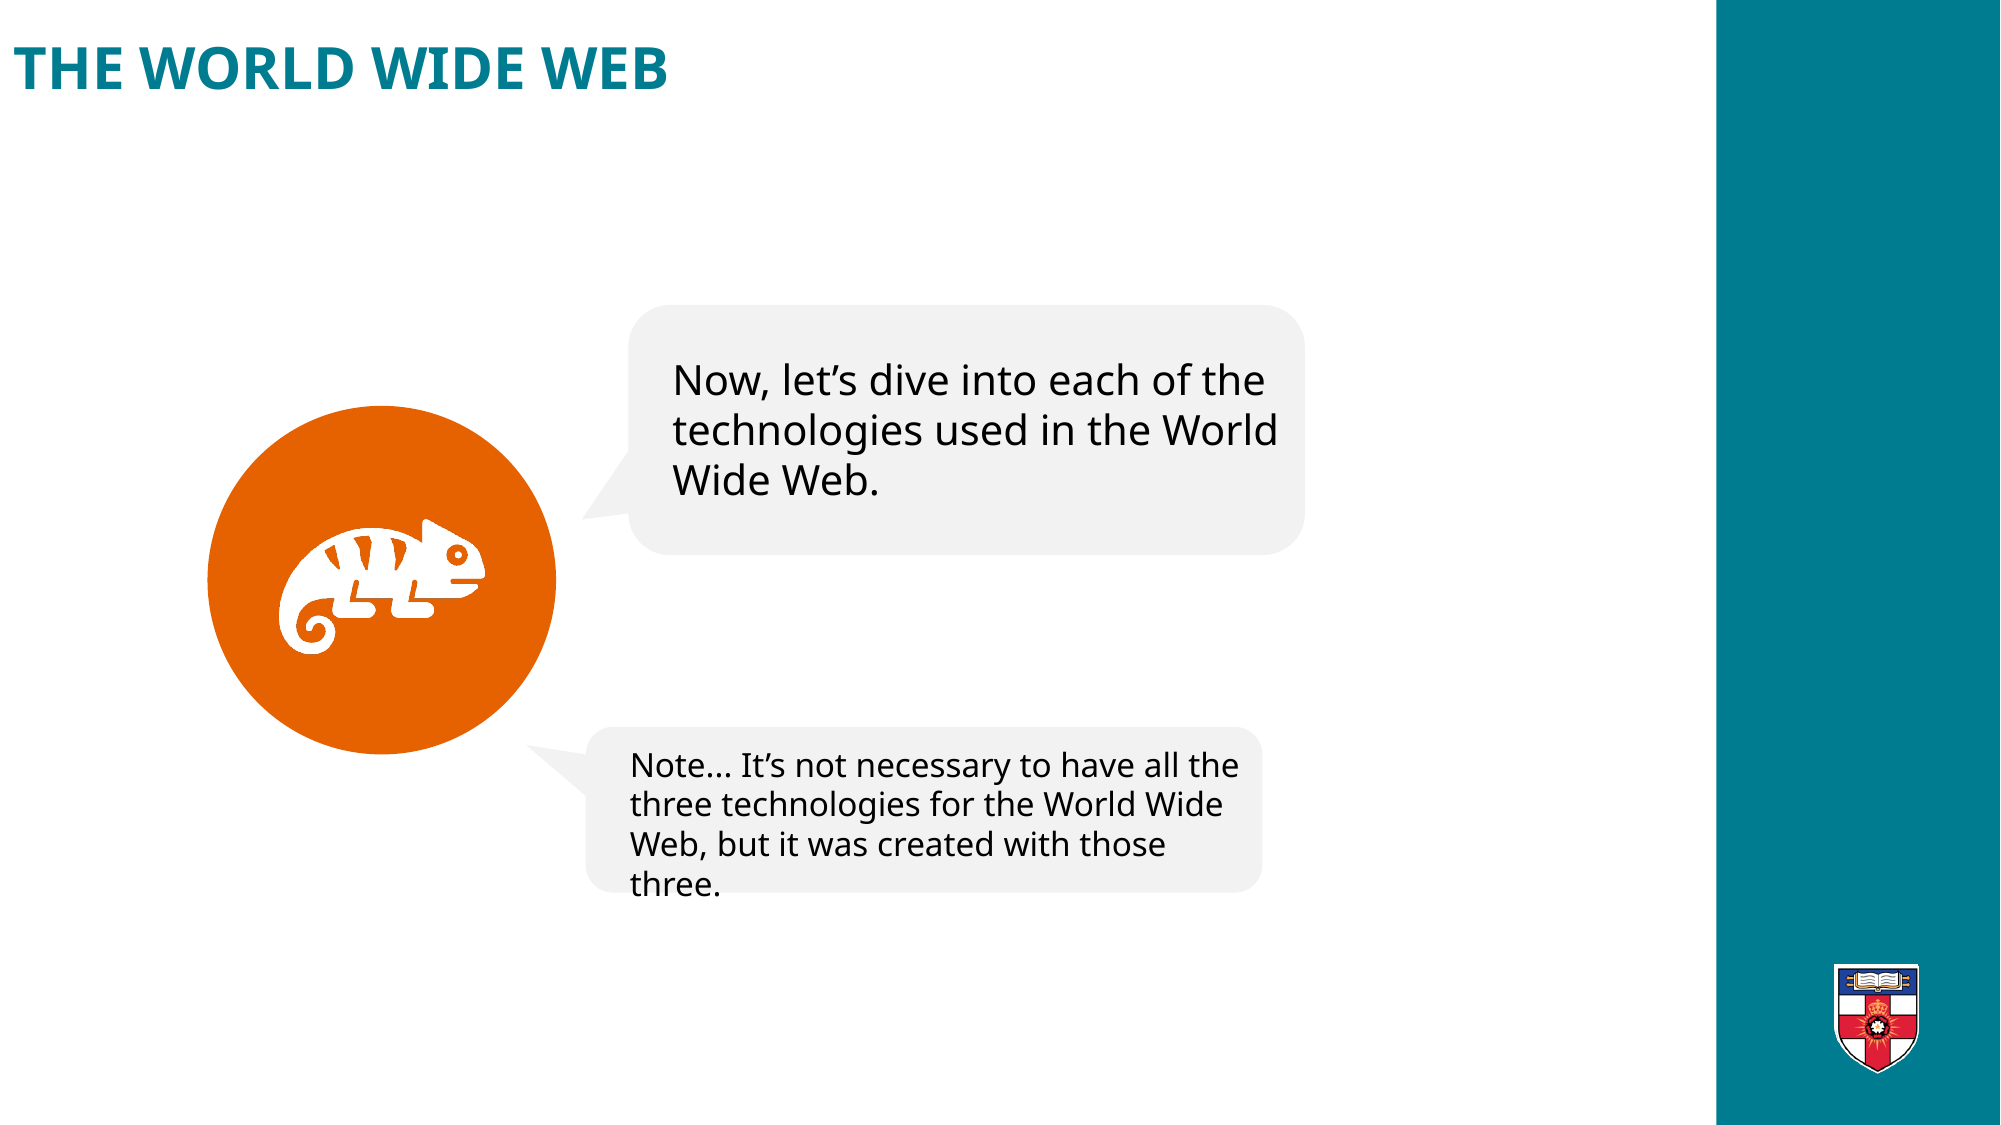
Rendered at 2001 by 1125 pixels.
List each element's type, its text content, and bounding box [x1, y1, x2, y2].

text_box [585, 726, 1263, 894]
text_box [627, 304, 1306, 556]
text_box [206, 405, 557, 755]
picture [1834, 964, 1920, 1075]
text_box THE WORLD WIDE WEB [0, 23, 685, 109]
